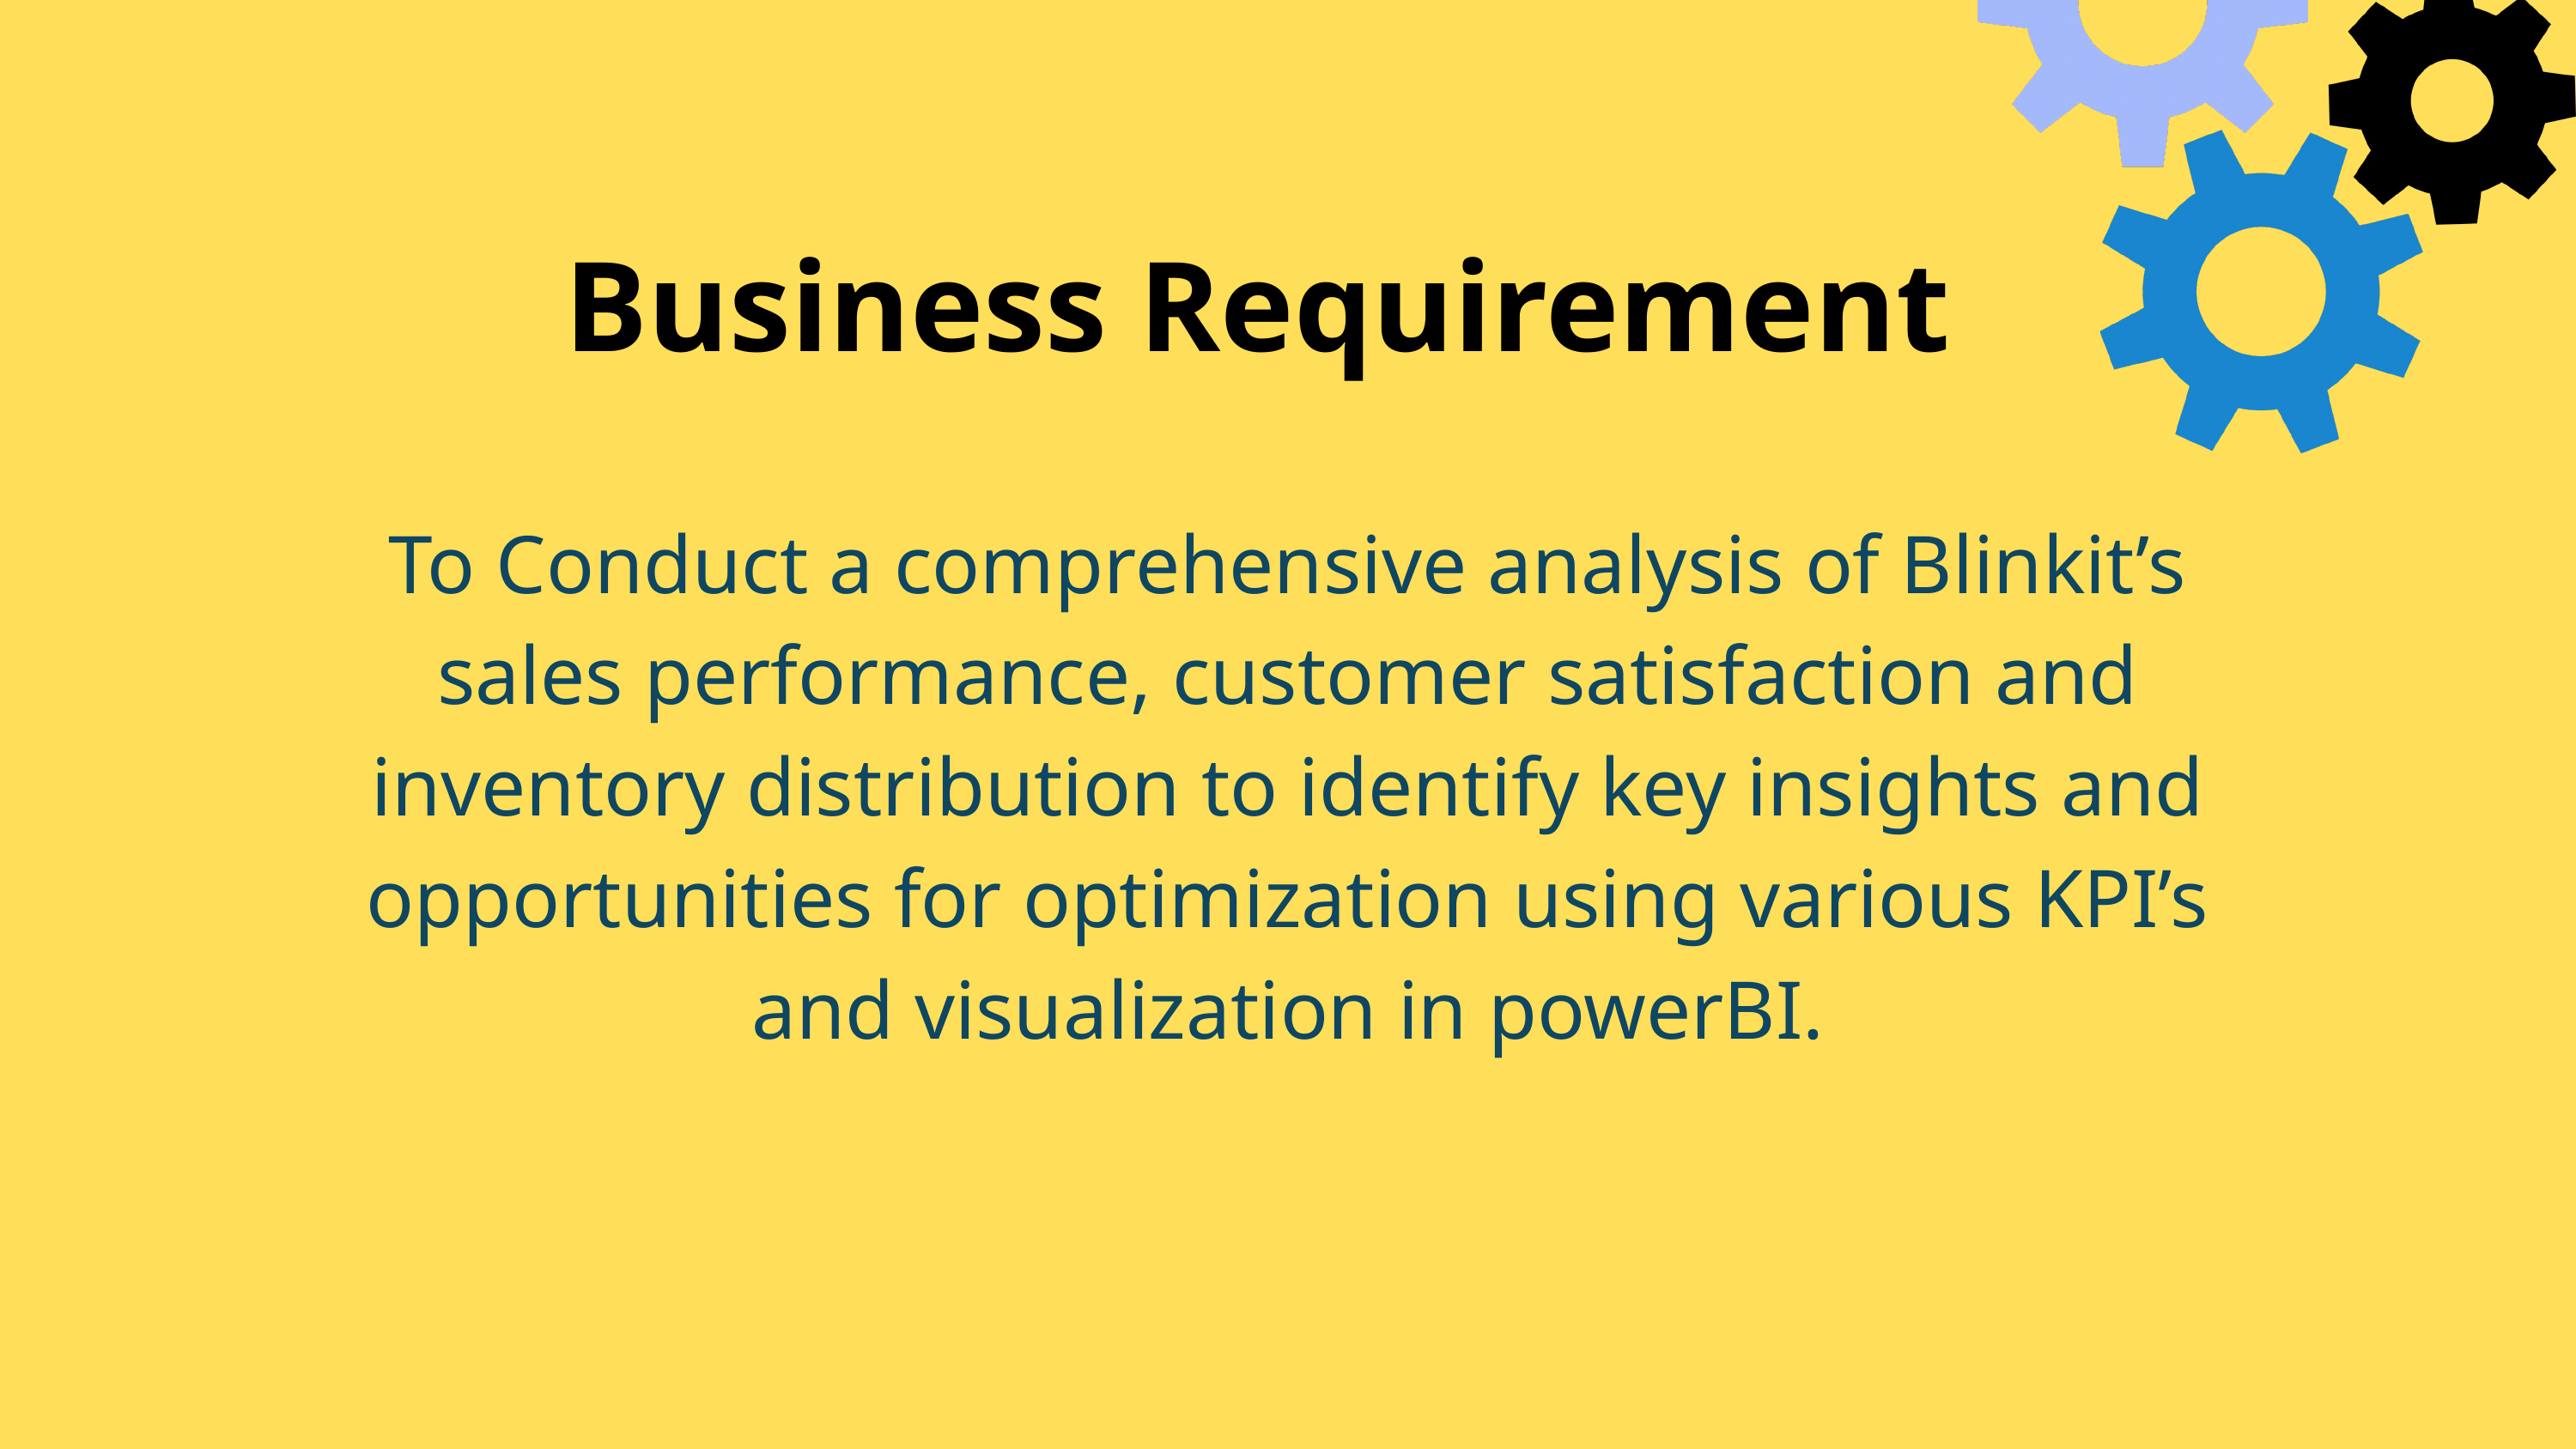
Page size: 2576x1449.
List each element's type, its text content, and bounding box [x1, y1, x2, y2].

text_box [1978, 0, 2576, 453]
text_box Business Requirement [497, 203, 2017, 377]
text_box To Conduct a comprehensive analysis of Blinkit’s sales performance, customer satisfaction and inventory distribution to identify key insights and opportunities for optimization using various KPI’s and visualization in powerBI. [353, 497, 2223, 1055]
